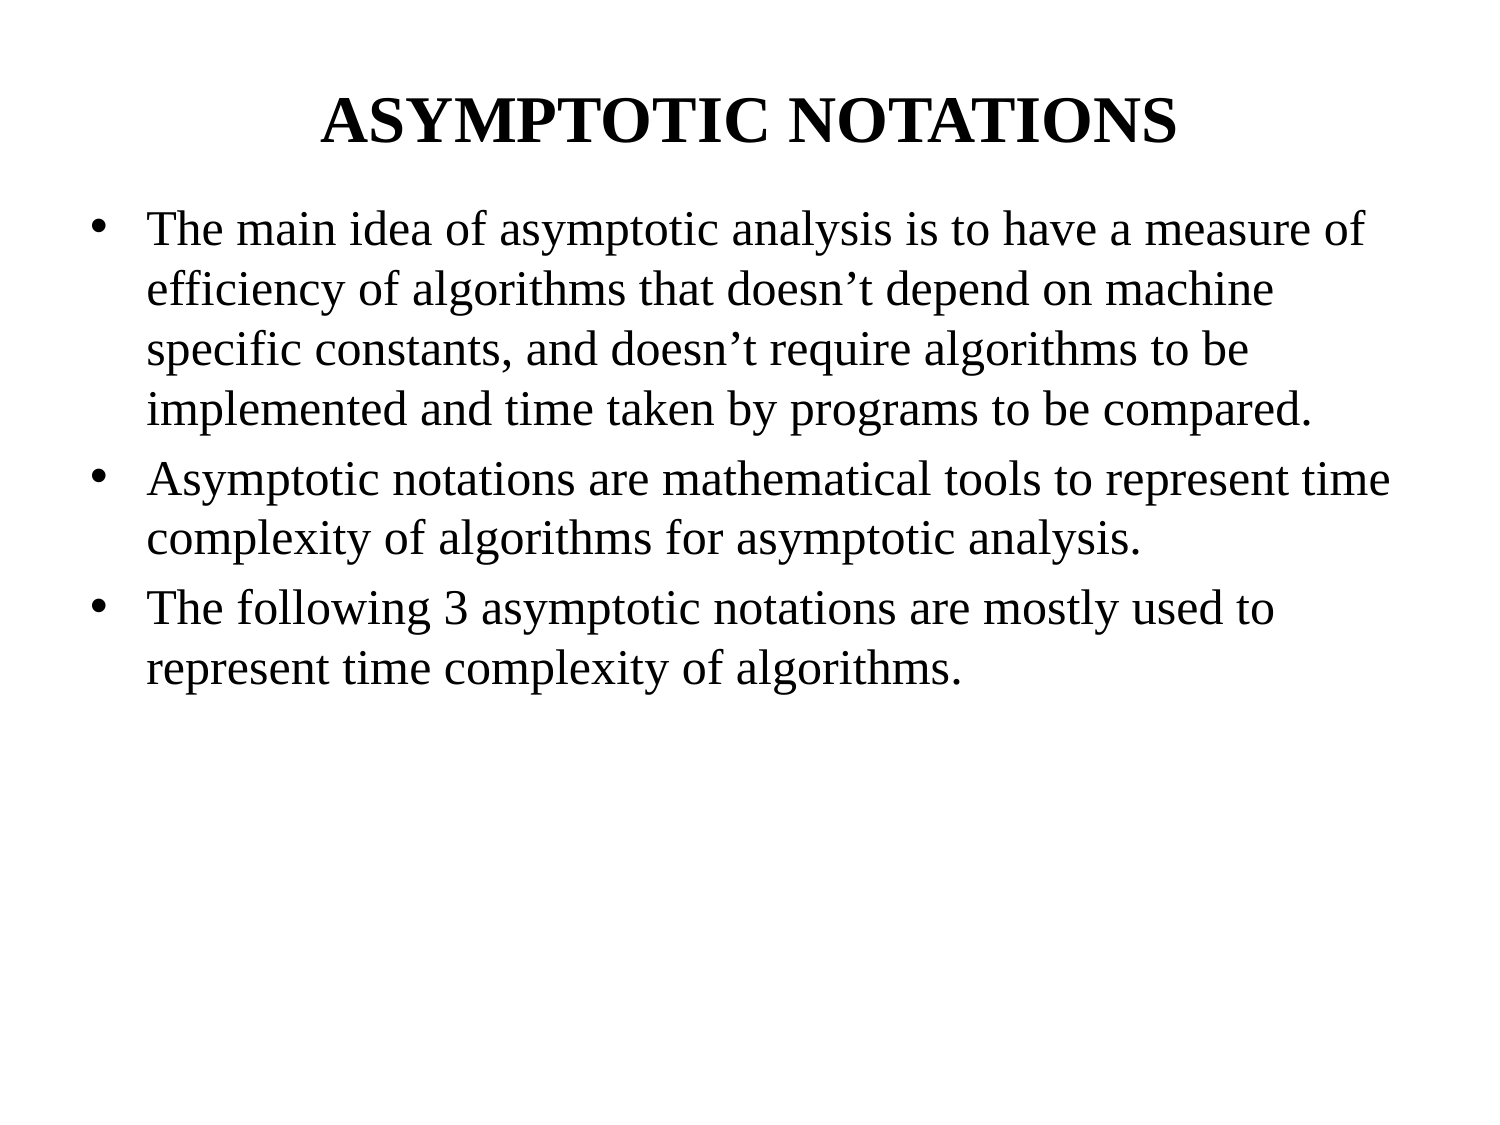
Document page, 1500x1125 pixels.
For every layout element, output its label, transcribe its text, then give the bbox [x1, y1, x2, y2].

list The main idea of asymptotic analysis is to have a measure of efficiency of algorithms that doesn’t depend on machine specific constants, and doesn’t require algorithms to be implemented and time taken by programs to be compared. Asymptotic notations are mathematical tools to represent time complexity of algorithms for asymptotic analysis. The following 3 asymptotic notations are mostly used to represent time complexity of algorithms. [75, 187, 1425, 1005]
title ASYMPTOTIC NOTATIONS [75, 45, 1425, 187]
